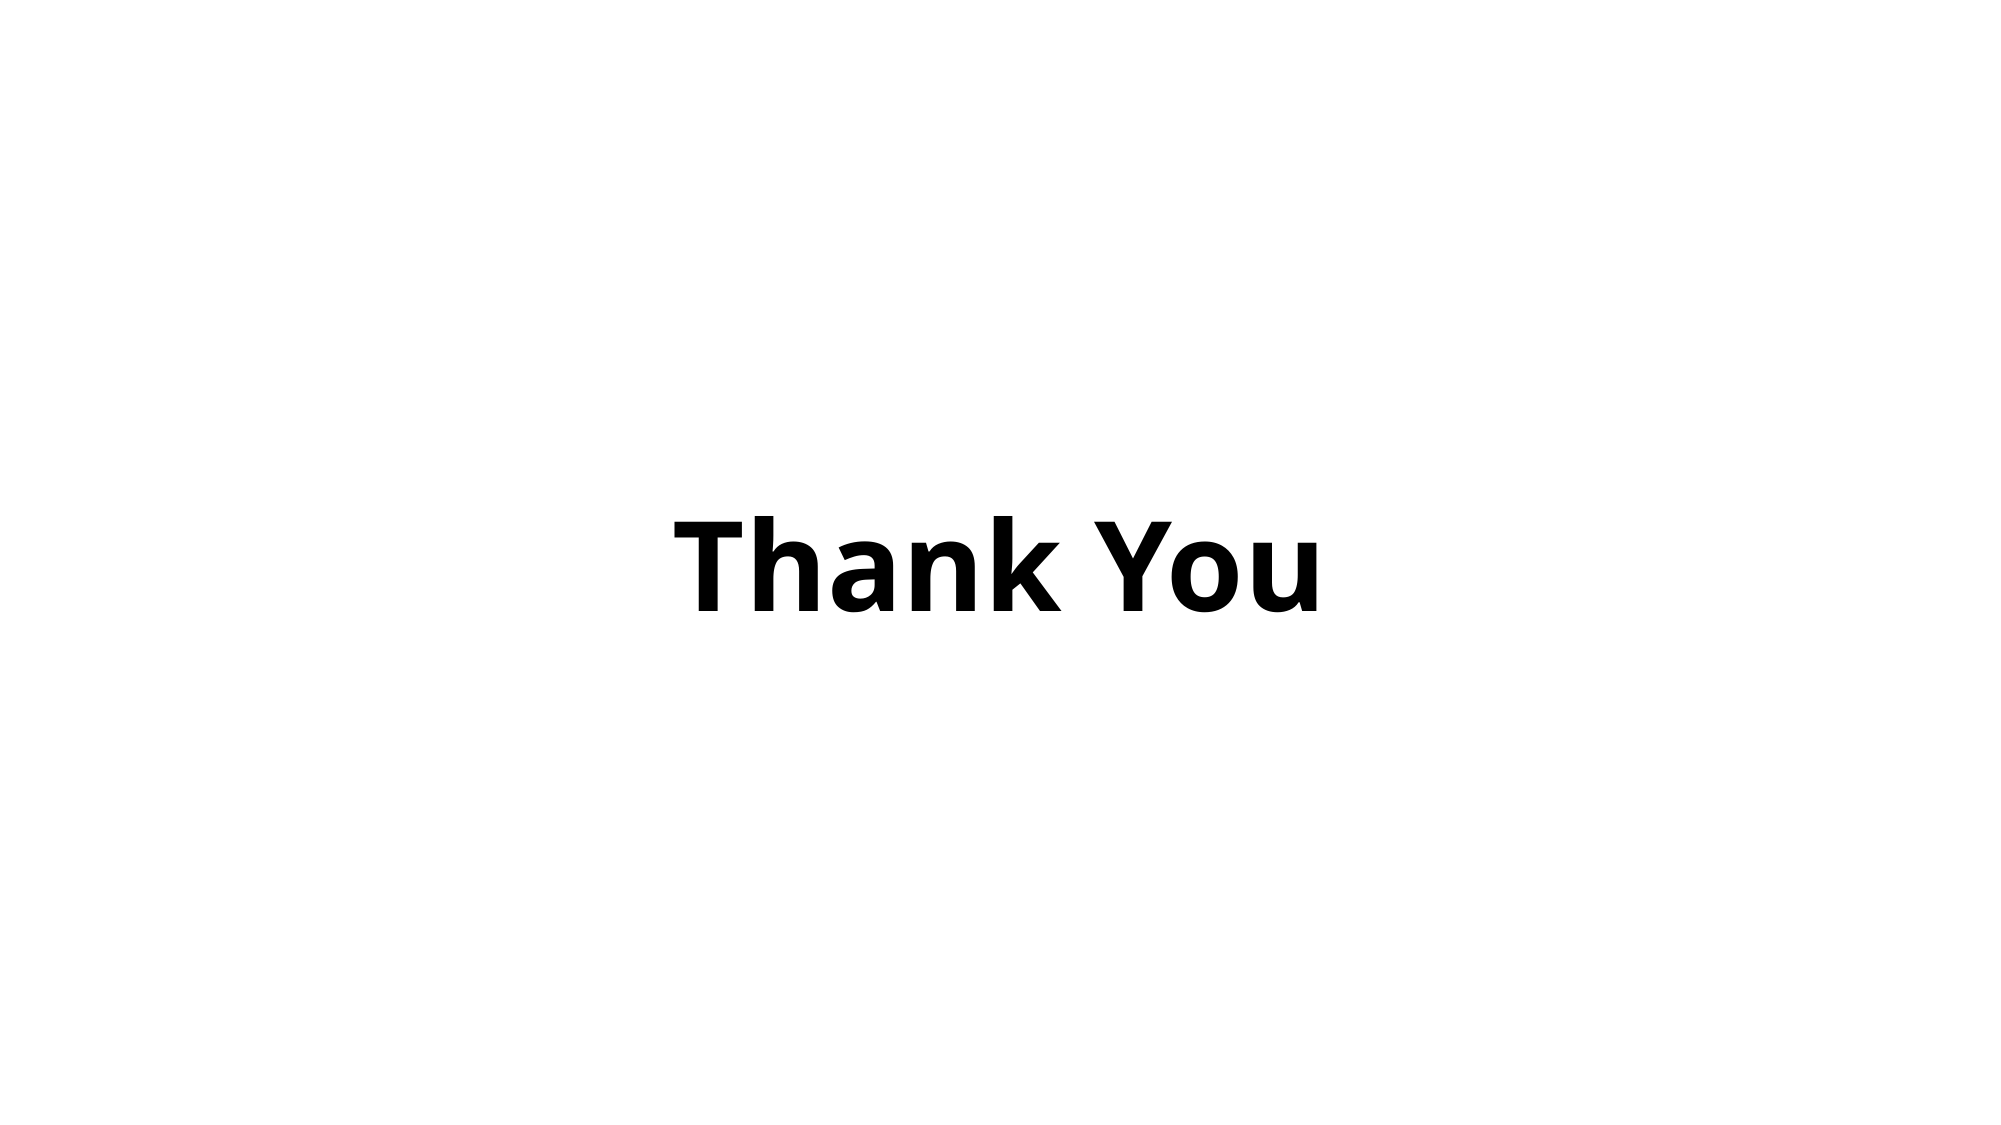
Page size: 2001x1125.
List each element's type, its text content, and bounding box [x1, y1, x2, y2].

text_box Thank You [658, 479, 1342, 644]
